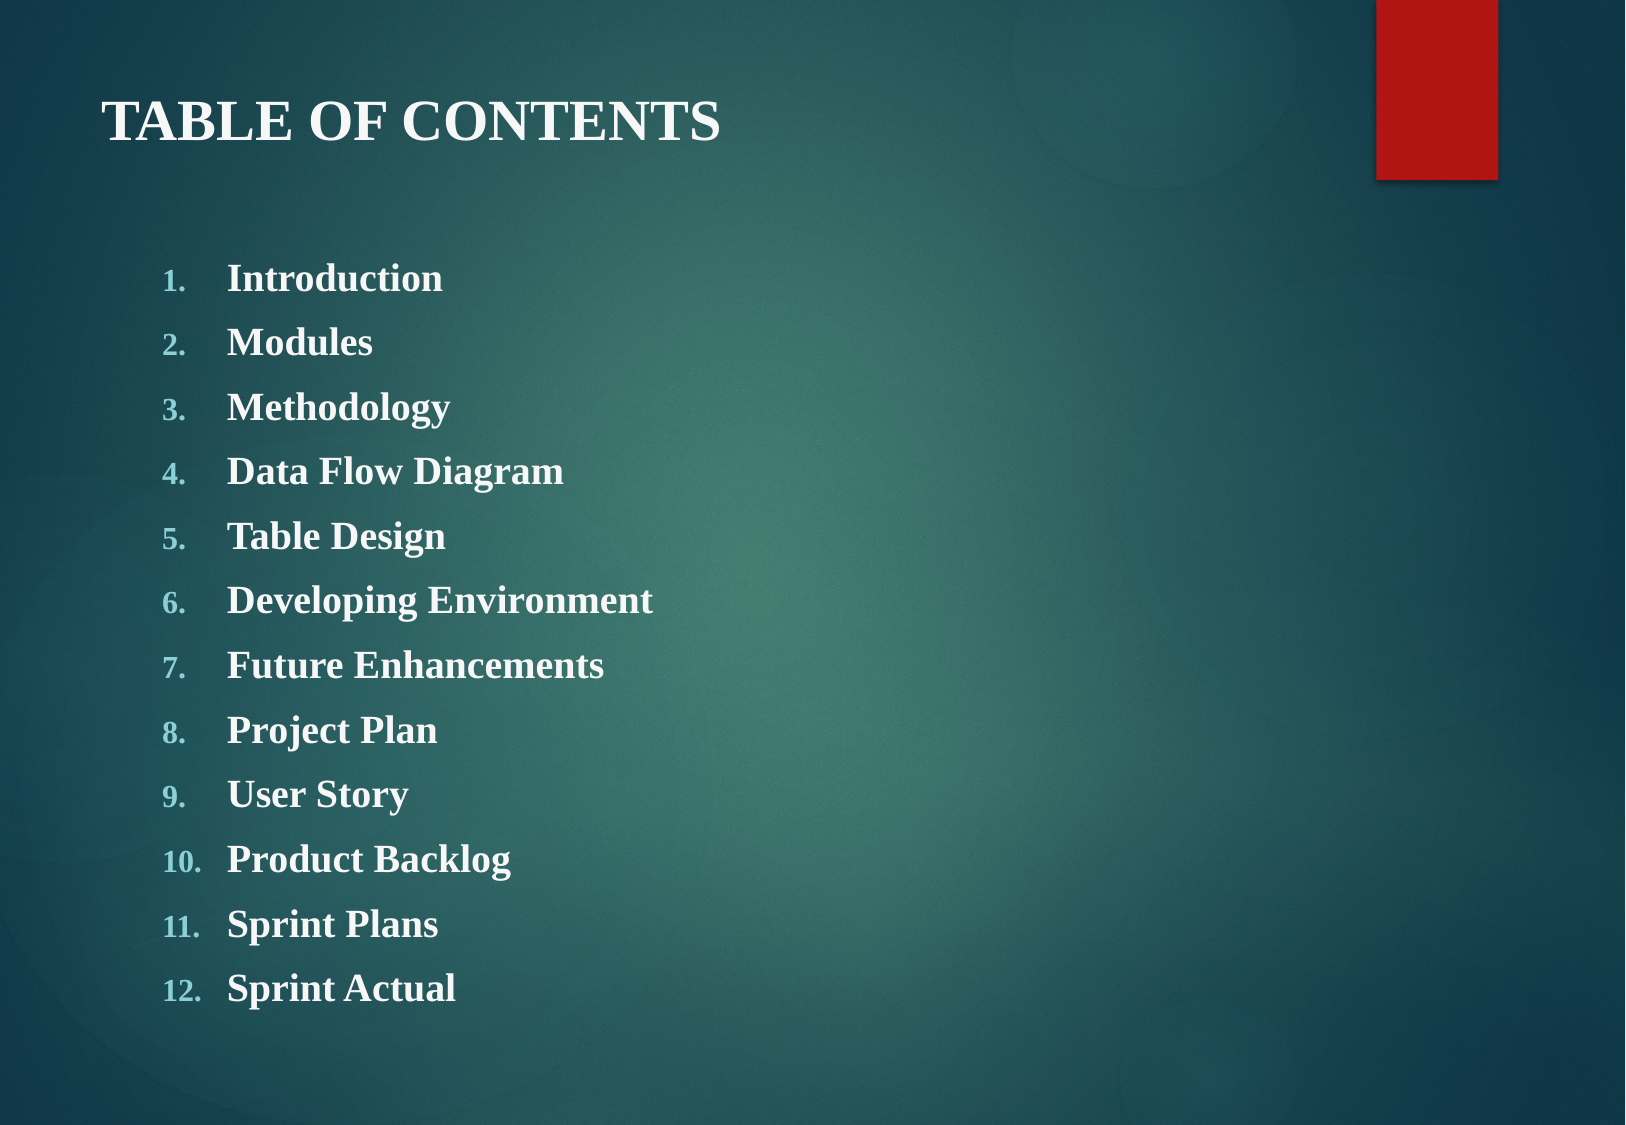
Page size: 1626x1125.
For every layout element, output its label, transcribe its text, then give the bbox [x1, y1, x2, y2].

title TABLE OF CONTENTS [86, 74, 1340, 304]
list Introduction Modules Methodology Data Flow Diagram Table Design Developing Environment Future Enhancements Project Plan User Story Product Backlog Sprint Plans Sprint Actual [147, 243, 1439, 1025]
